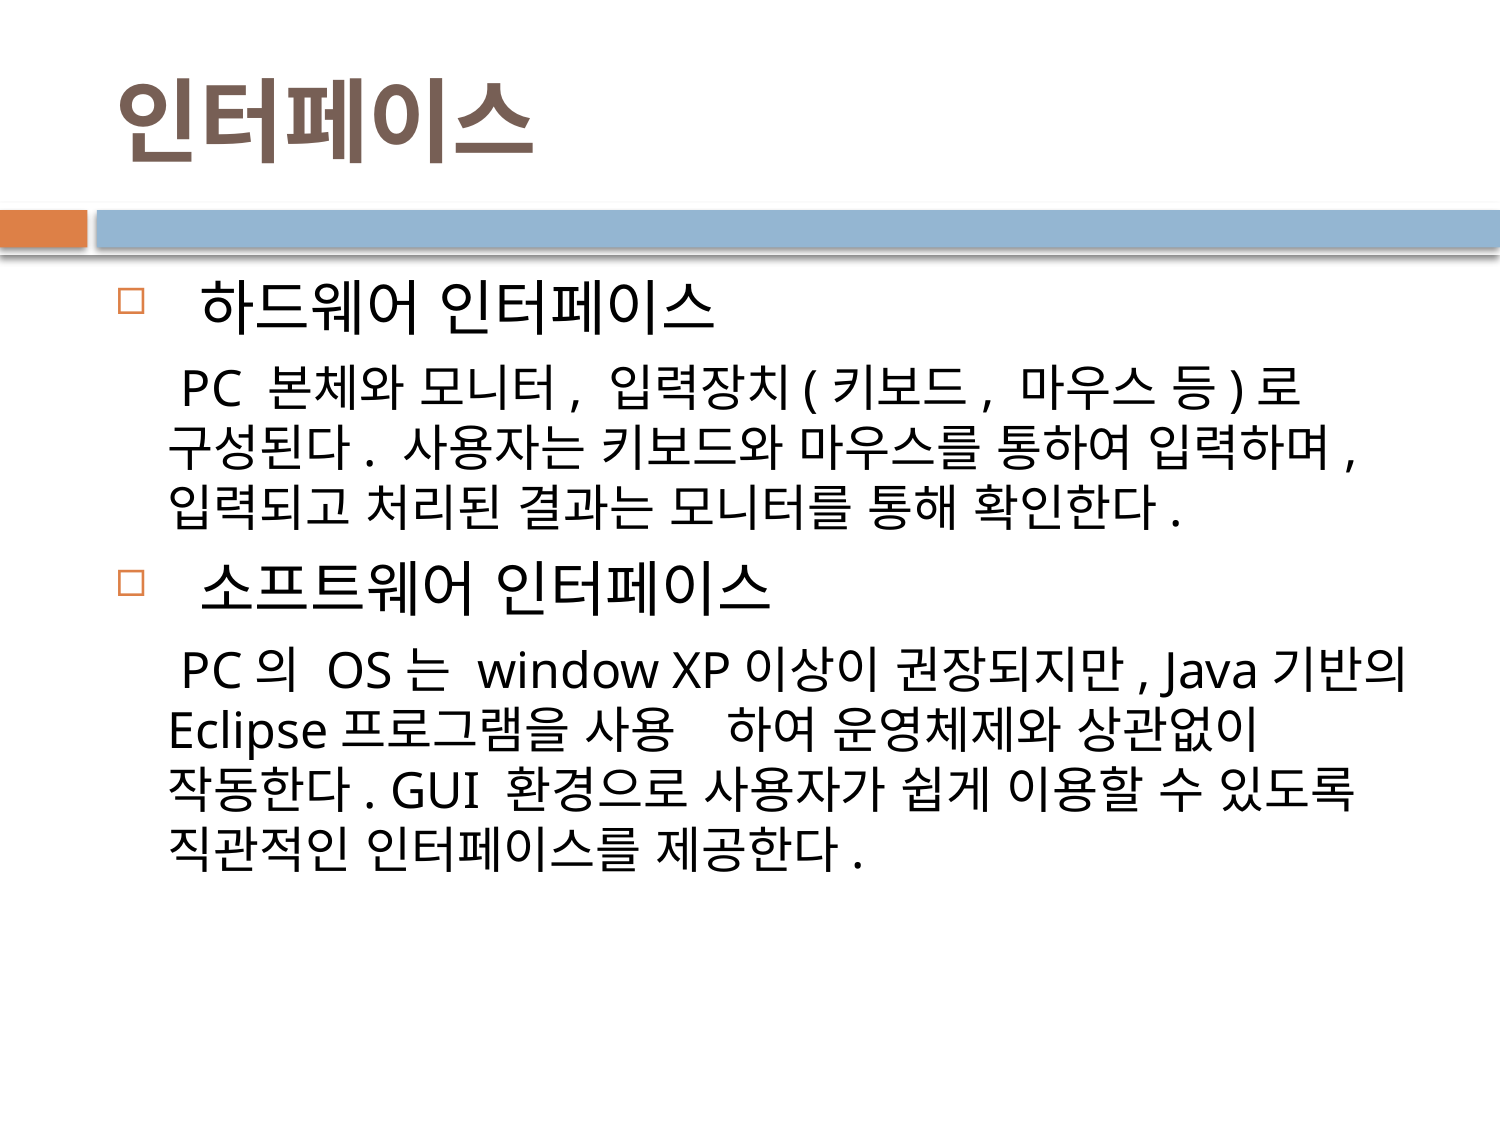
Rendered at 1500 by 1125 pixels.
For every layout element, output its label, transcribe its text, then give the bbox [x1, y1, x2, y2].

list 하드웨어 인터페이스 PC 본체와 모니터, 입력장치(키보드, 마우스 등)로 구성된다. 사용자는 키보드와 마우스를 통하여 입력하며, 입력되고 처리된 결과는 모니터를 통해 확인한다. 소프트웨어 인터페이스 PC의 OS는 window XP이상이 권장되지만, Java기반의 Eclipse프로그램을 사용 하여 운영체제와 상관없이 작동한다. GUI 환경으로 사용자가 쉽게 이용할 수 있도록 직관적인 인터페이스를 제공한다. [100, 262, 1438, 1000]
title 인터페이스 [100, 37, 1438, 200]
